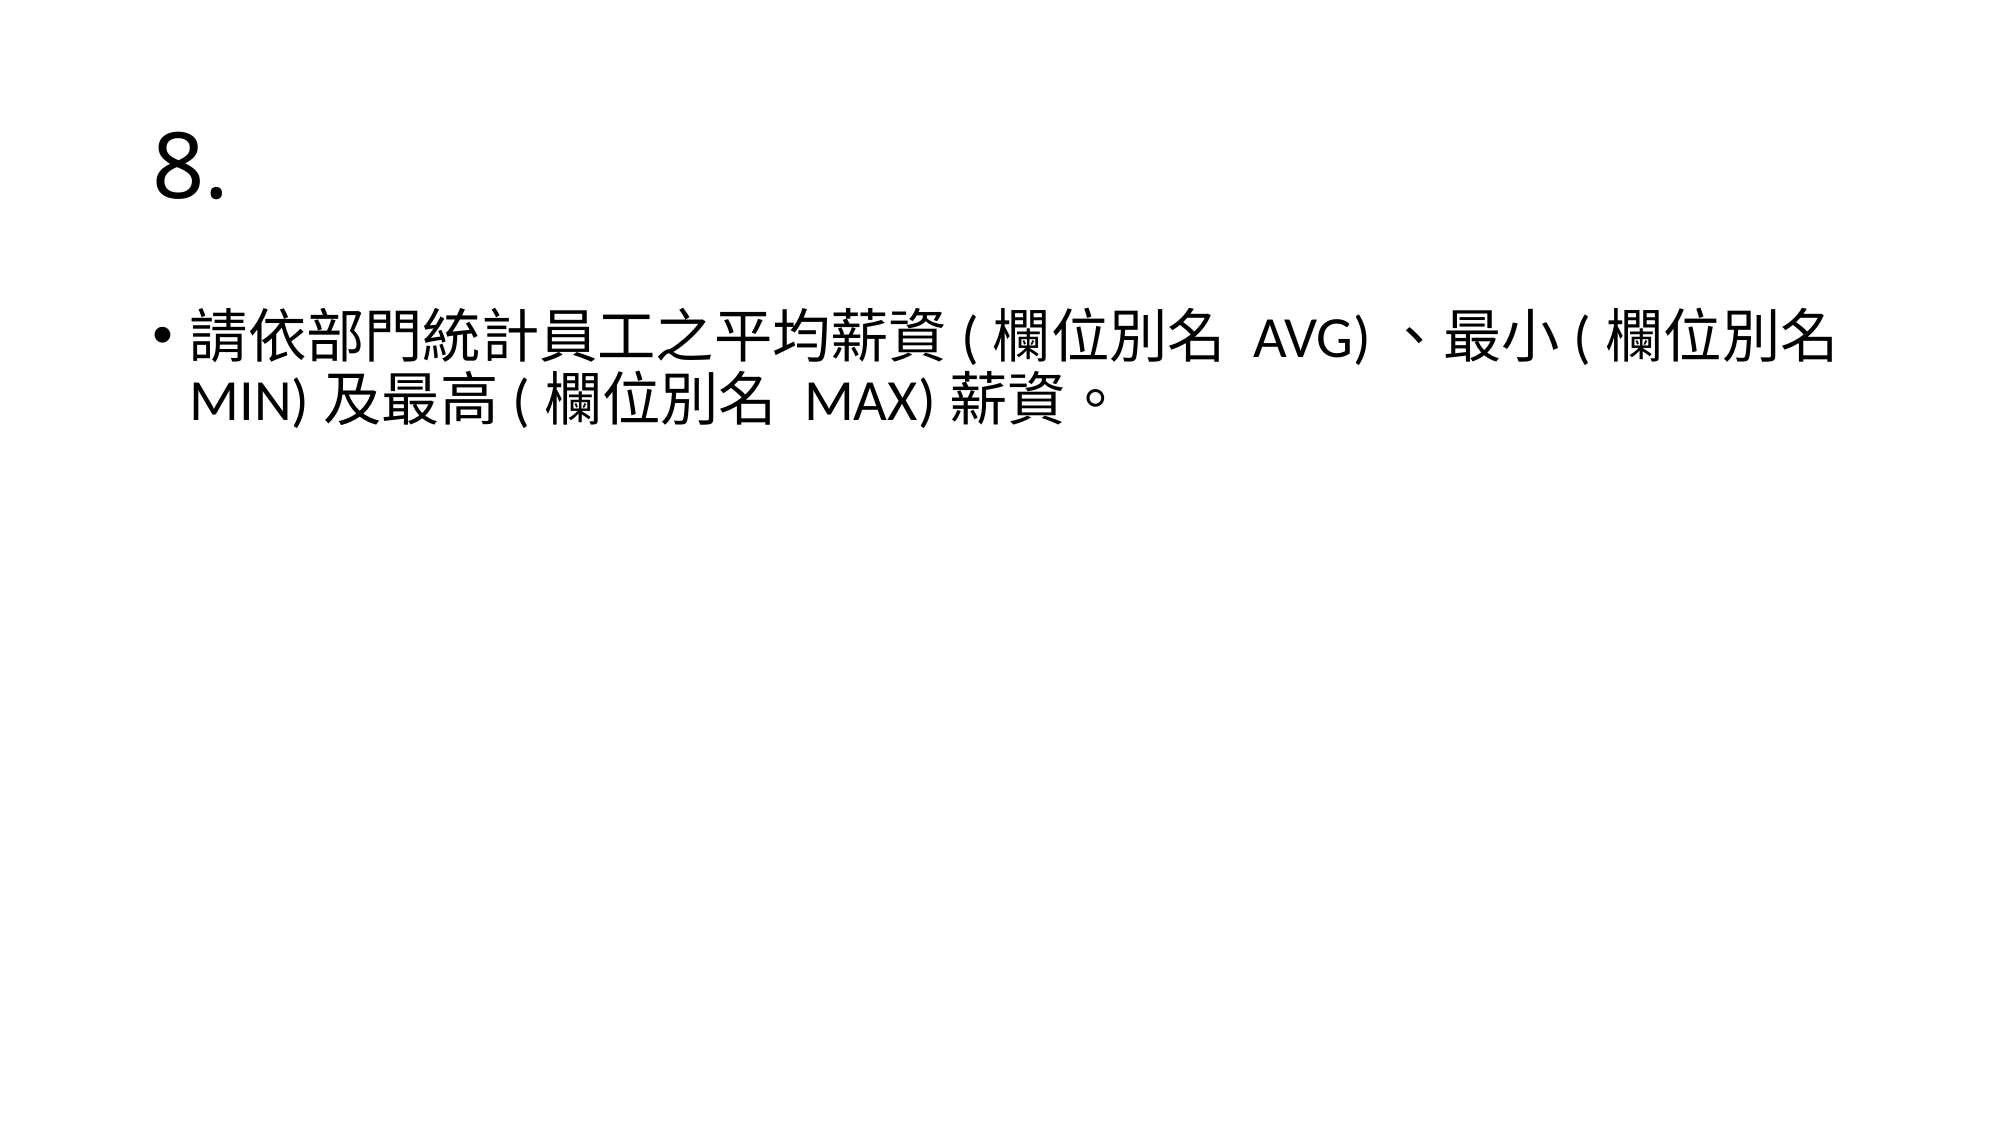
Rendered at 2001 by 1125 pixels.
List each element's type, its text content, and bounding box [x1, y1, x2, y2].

title 8. [137, 59, 1863, 278]
list 請依部門統計員工之平均薪資(欄位別名 AVG)、最小(欄位別名 MIN)及最高(欄位別名 MAX)薪資。 [137, 299, 1863, 1014]
